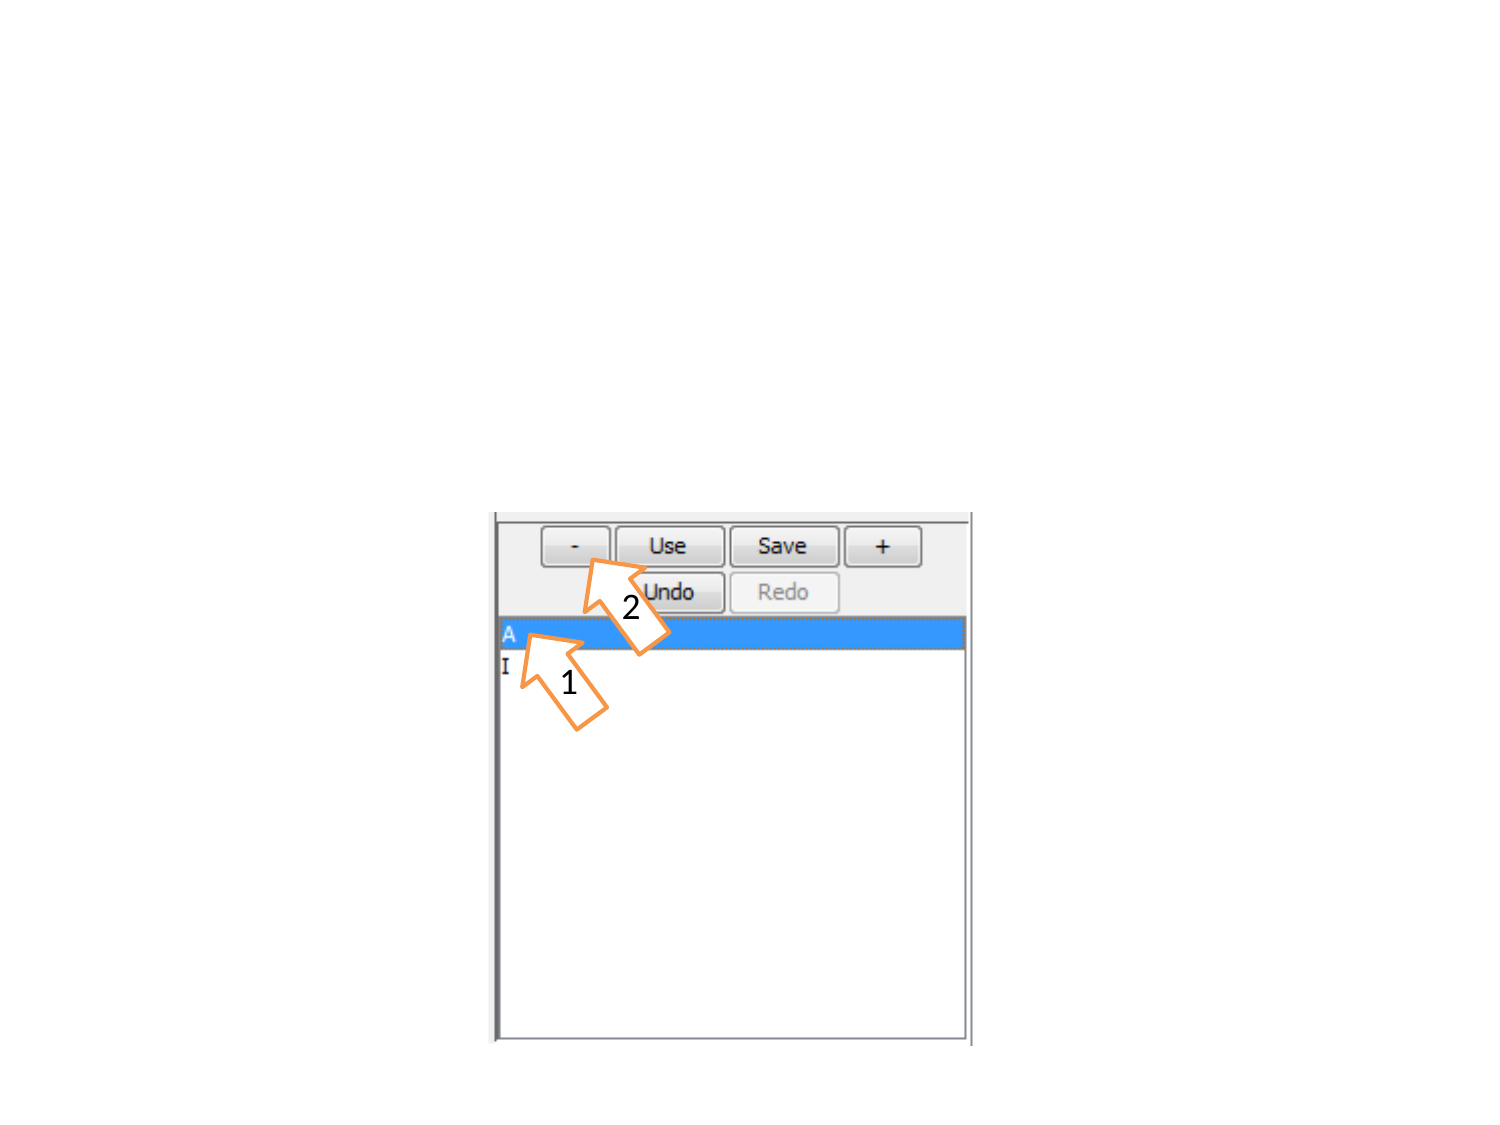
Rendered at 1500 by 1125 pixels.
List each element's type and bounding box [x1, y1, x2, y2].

picture [487, 512, 976, 1047]
